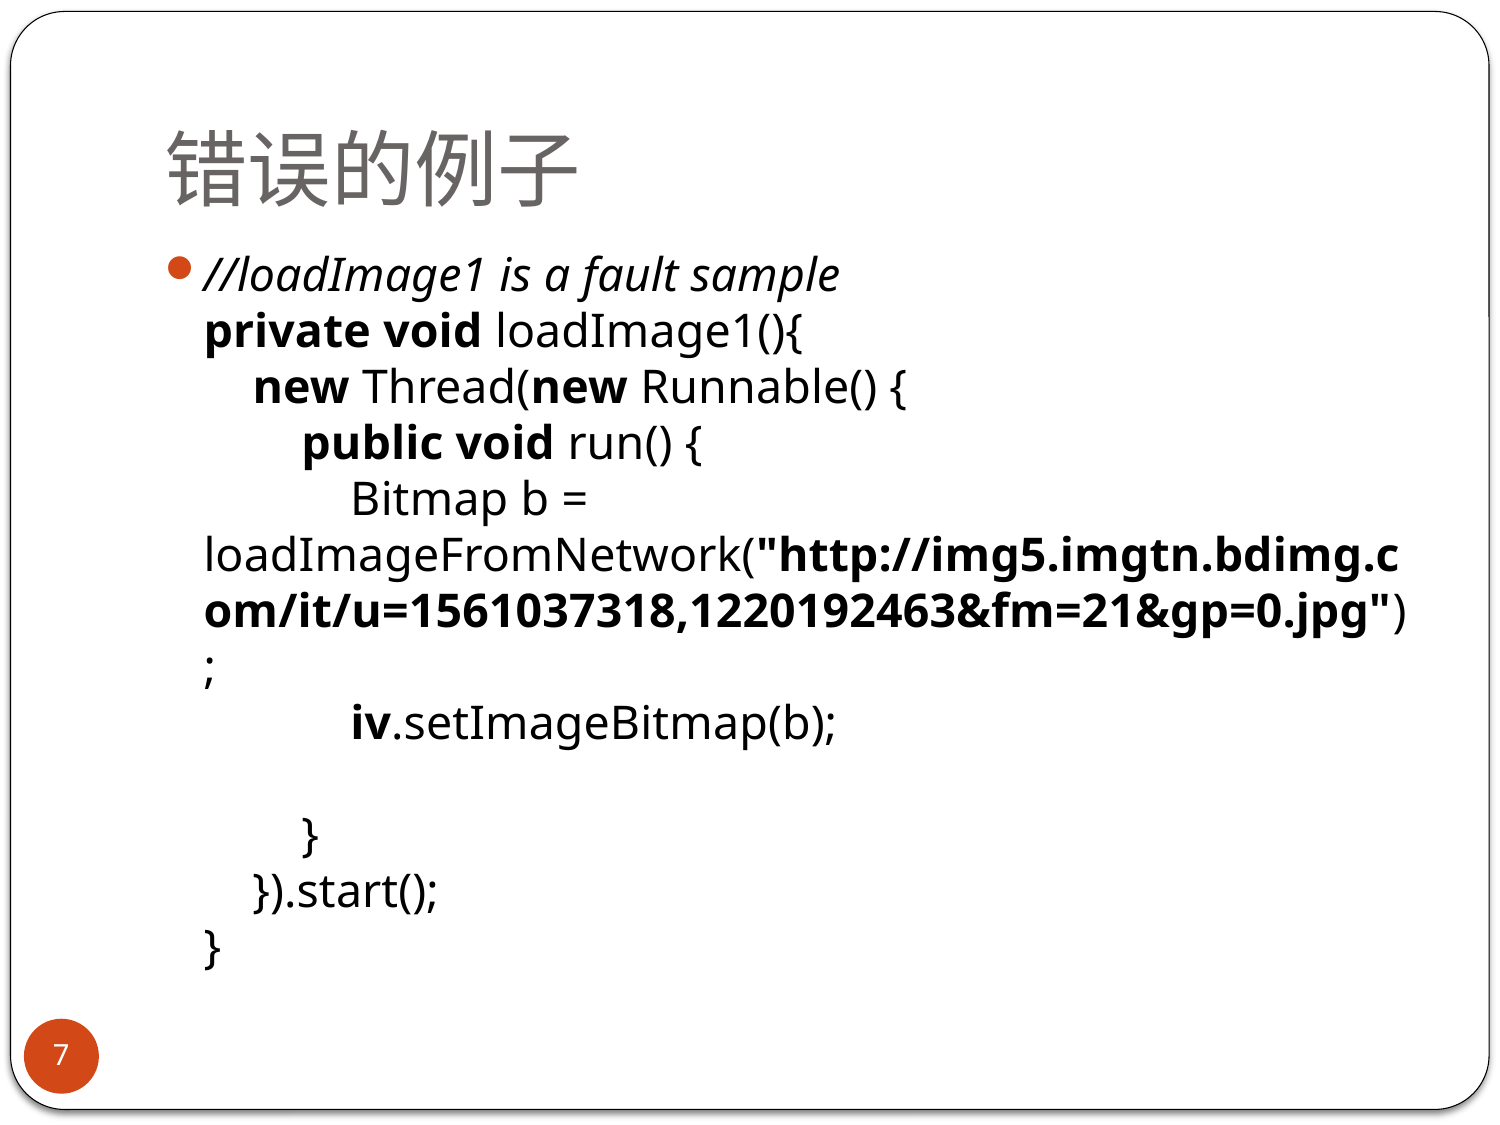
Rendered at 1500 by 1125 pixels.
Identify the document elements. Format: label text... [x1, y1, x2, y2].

list //loadImage1 is a fault sample private void loadImage1(){ new Thread(new Runnable() { public void run() { Bitmap b = loadImageFromNetwork("http://img5.imgtn.bdimg.com/it/u=1561037318,1220192463&fm=21&gp=0.jpg"); iv.setImageBitmap(b); } }).start(); } [150, 237, 1425, 988]
slide_number 7 [23, 1018, 99, 1094]
title 错误的例子 [150, 45, 1425, 233]
